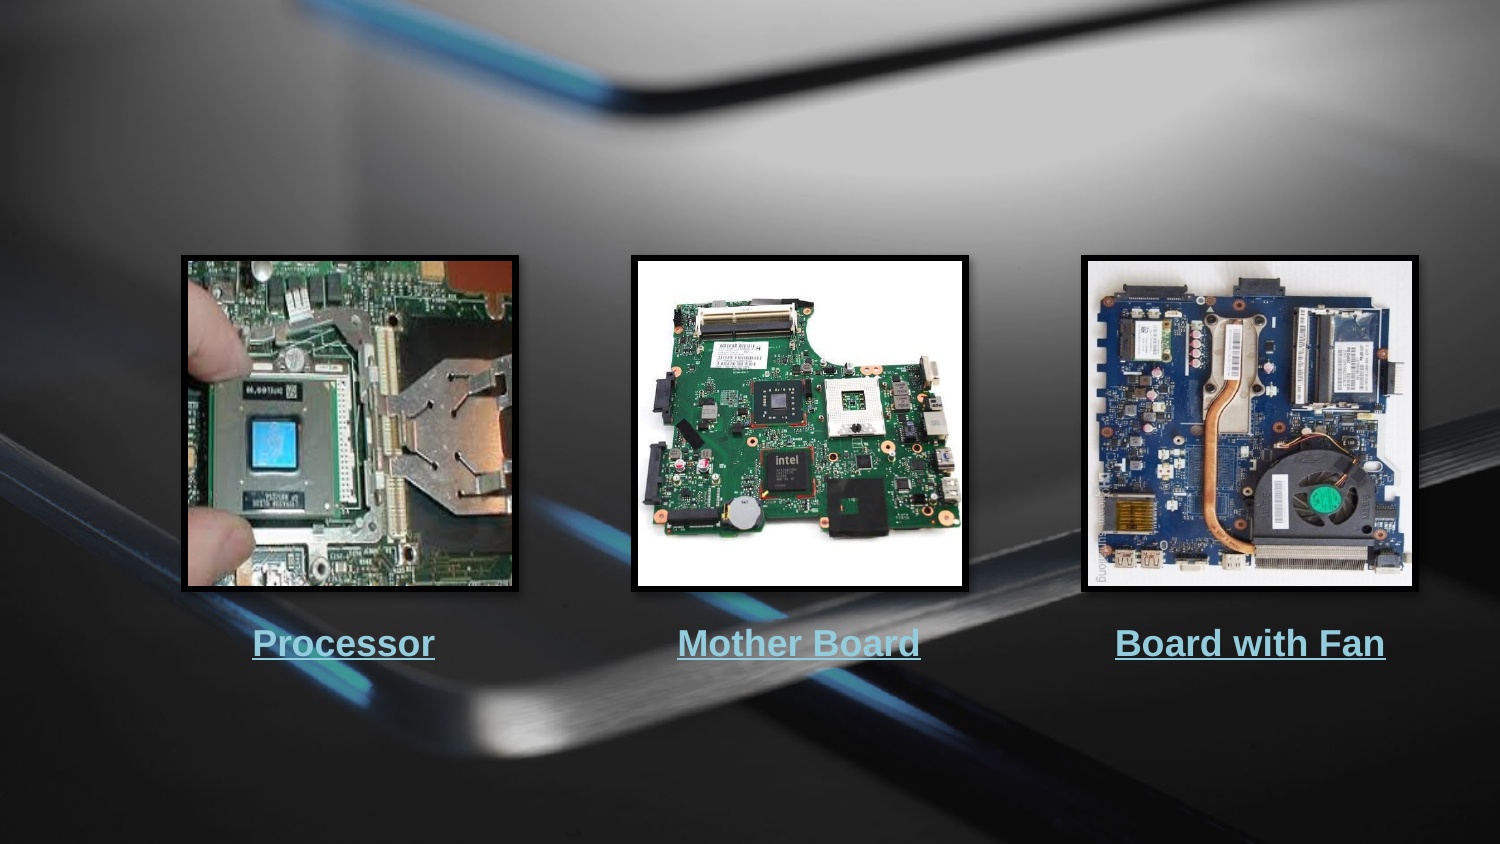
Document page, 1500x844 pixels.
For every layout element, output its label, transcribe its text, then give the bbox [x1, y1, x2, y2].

text_box Mother Board [662, 611, 938, 671]
text_box Processor [237, 611, 513, 671]
text_box Board with Fan [1100, 611, 1425, 671]
picture [0, 0, 1500, 844]
